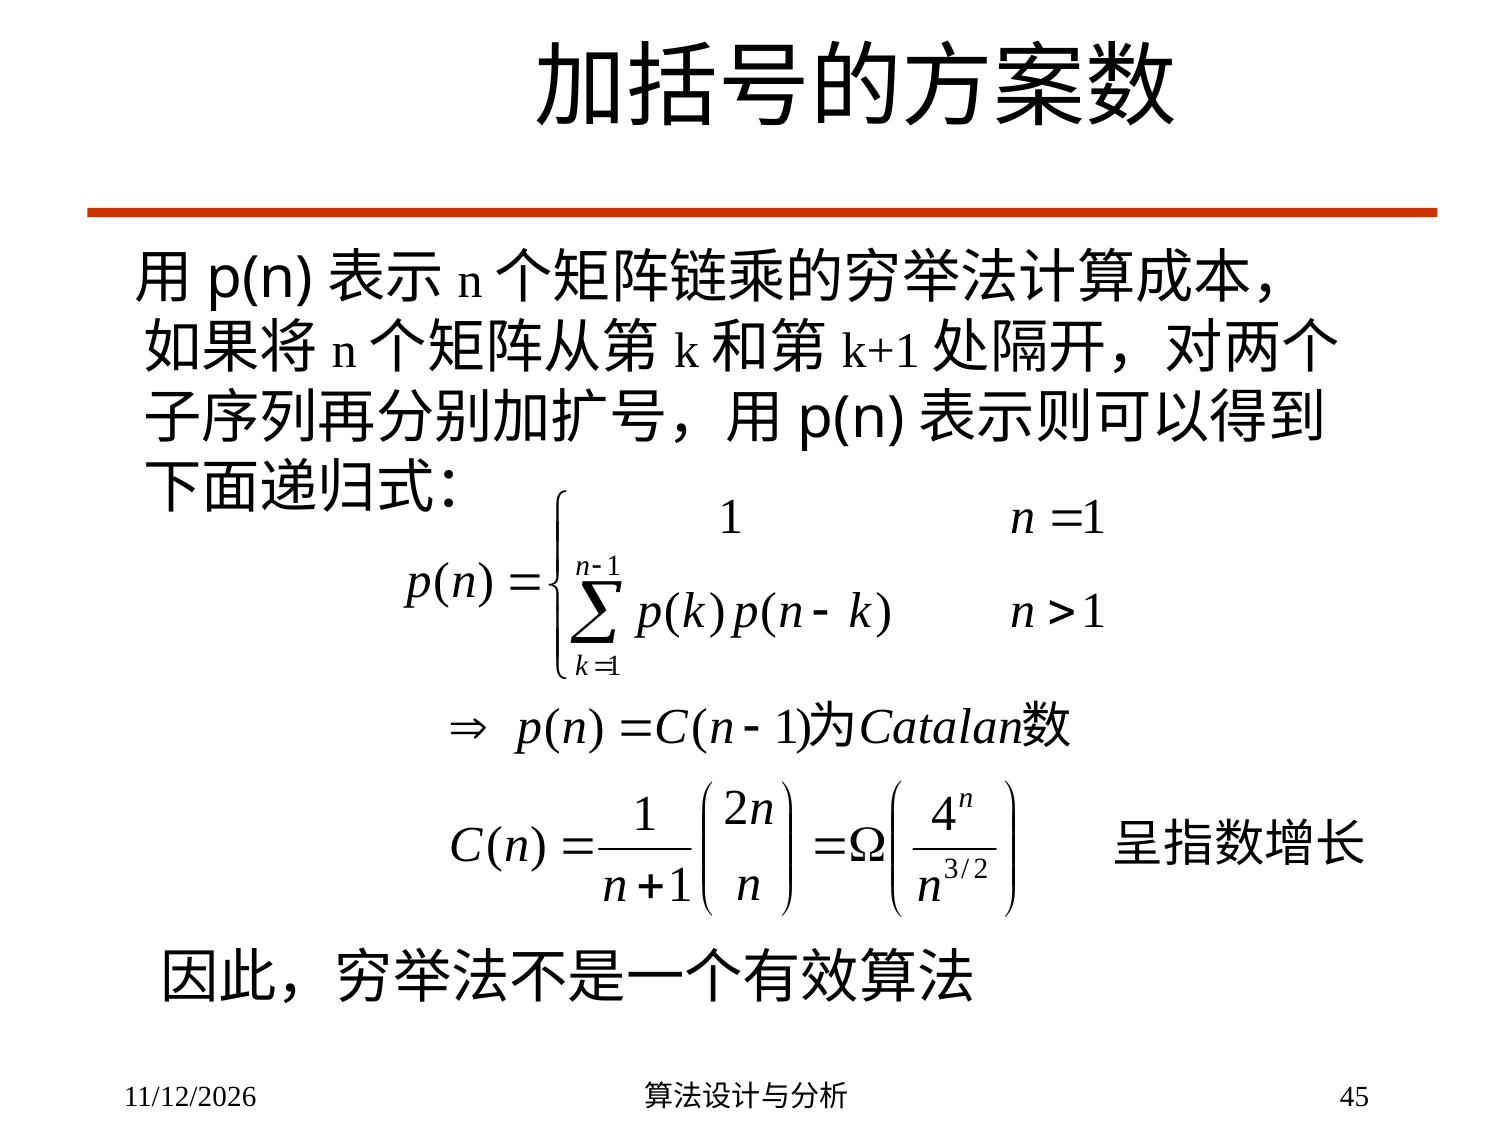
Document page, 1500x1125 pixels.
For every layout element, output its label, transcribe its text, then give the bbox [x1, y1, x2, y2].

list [392, 478, 1374, 930]
text_box 45 [1071, 1044, 1385, 1120]
title 加括号的方案数 [212, 18, 1500, 145]
list 用p(n)表示n个矩阵链乘的穷举法计算成本，如果将n个矩阵从第k和第k+1处隔开，对两个子序列再分别加扩号，用p(n)表示则可以得到下面递归式： 因此，穷举法不是一个有效算法 [52, 231, 1374, 1048]
text_box 4/29/2020 [109, 1048, 422, 1120]
text_box 算法设计与分析 [509, 1048, 985, 1120]
